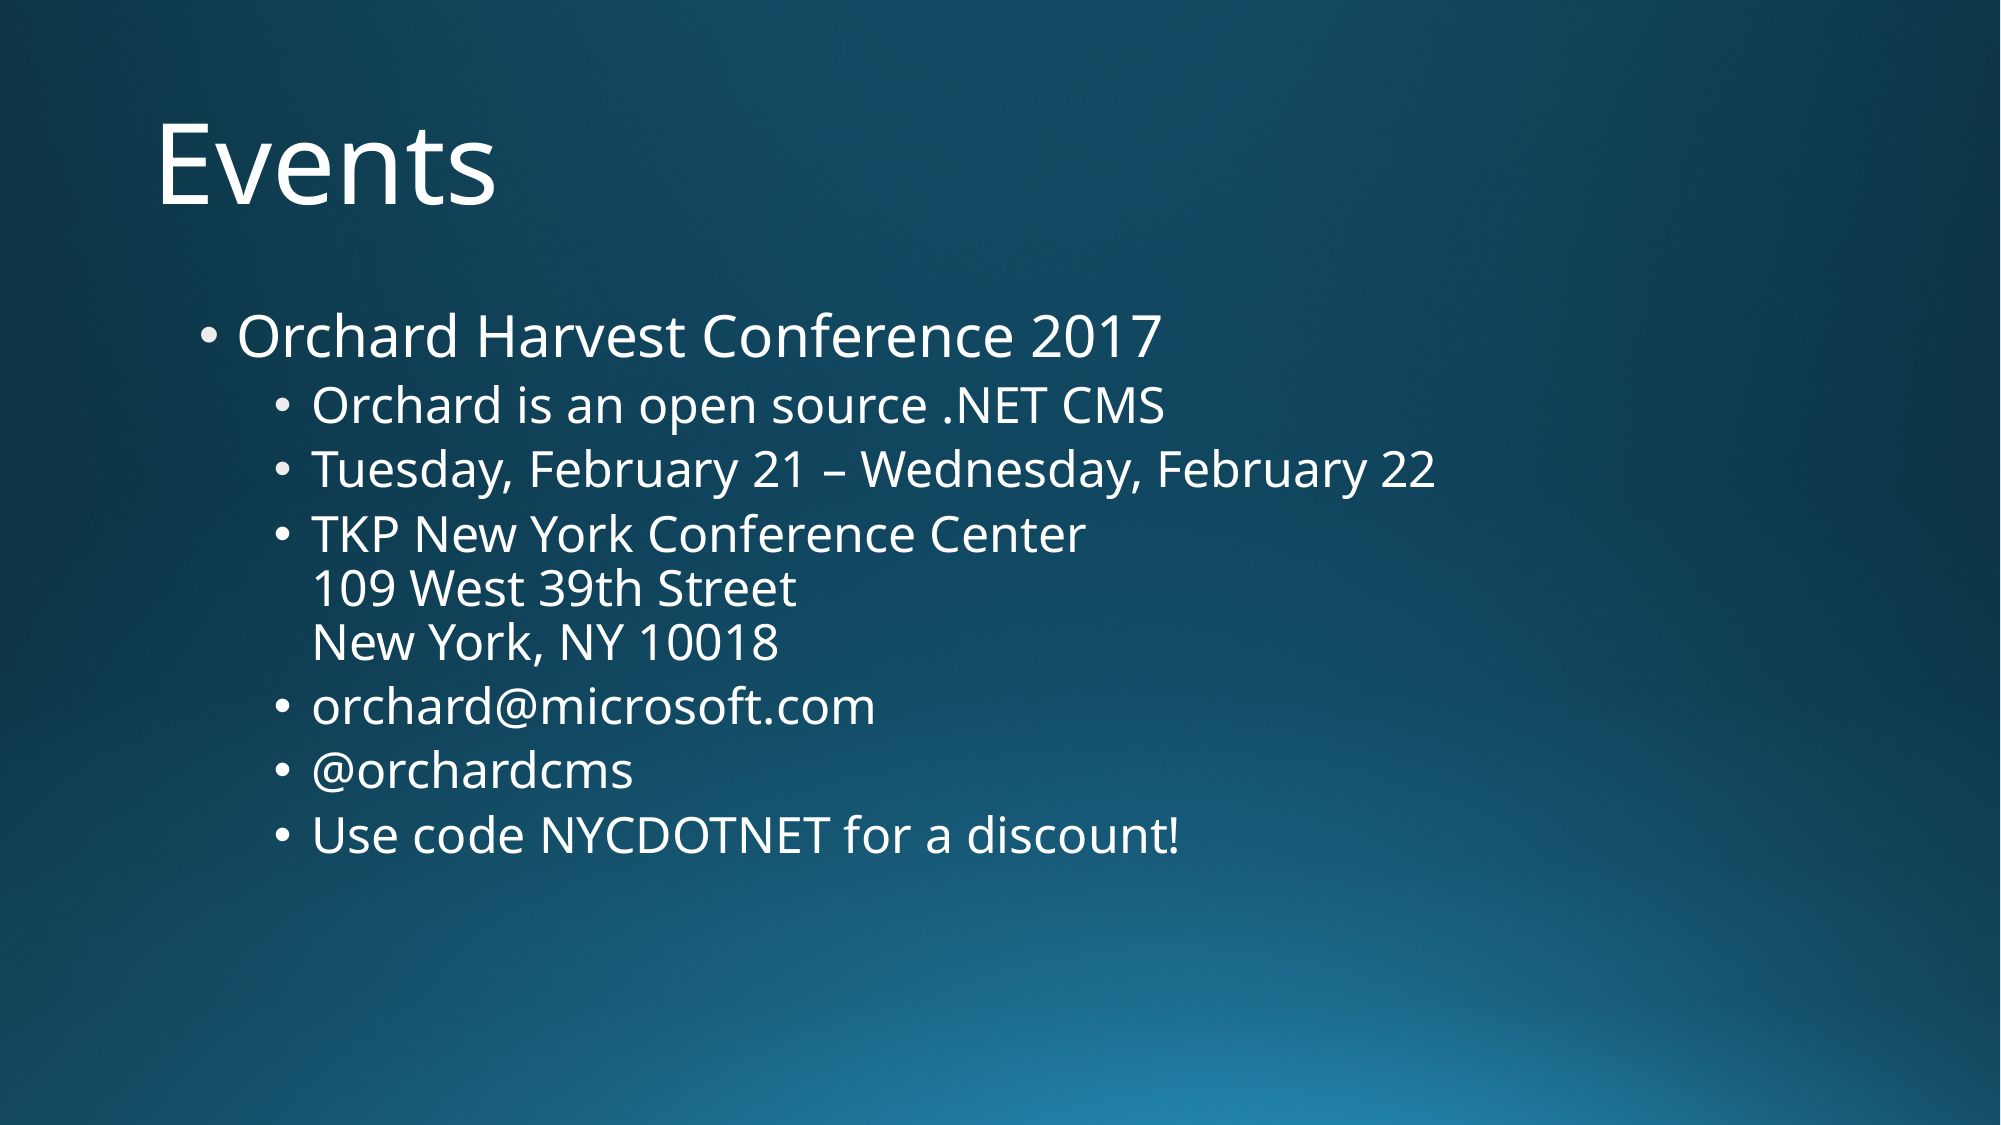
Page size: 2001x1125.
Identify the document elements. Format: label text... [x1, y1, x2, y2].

list Orchard Harvest Conference 2017 Orchard is an open source .NET CMS Tuesday, February 21 – Wednesday, February 22 TKP New York Conference Center 109 West 39th Street New York, NY 10018 orchard@microsoft.com @orchardcms Use code NYCDOTNET for a discount! [183, 299, 1863, 987]
title Events [137, 59, 1863, 278]
picture [0, 0, 2001, 1125]
